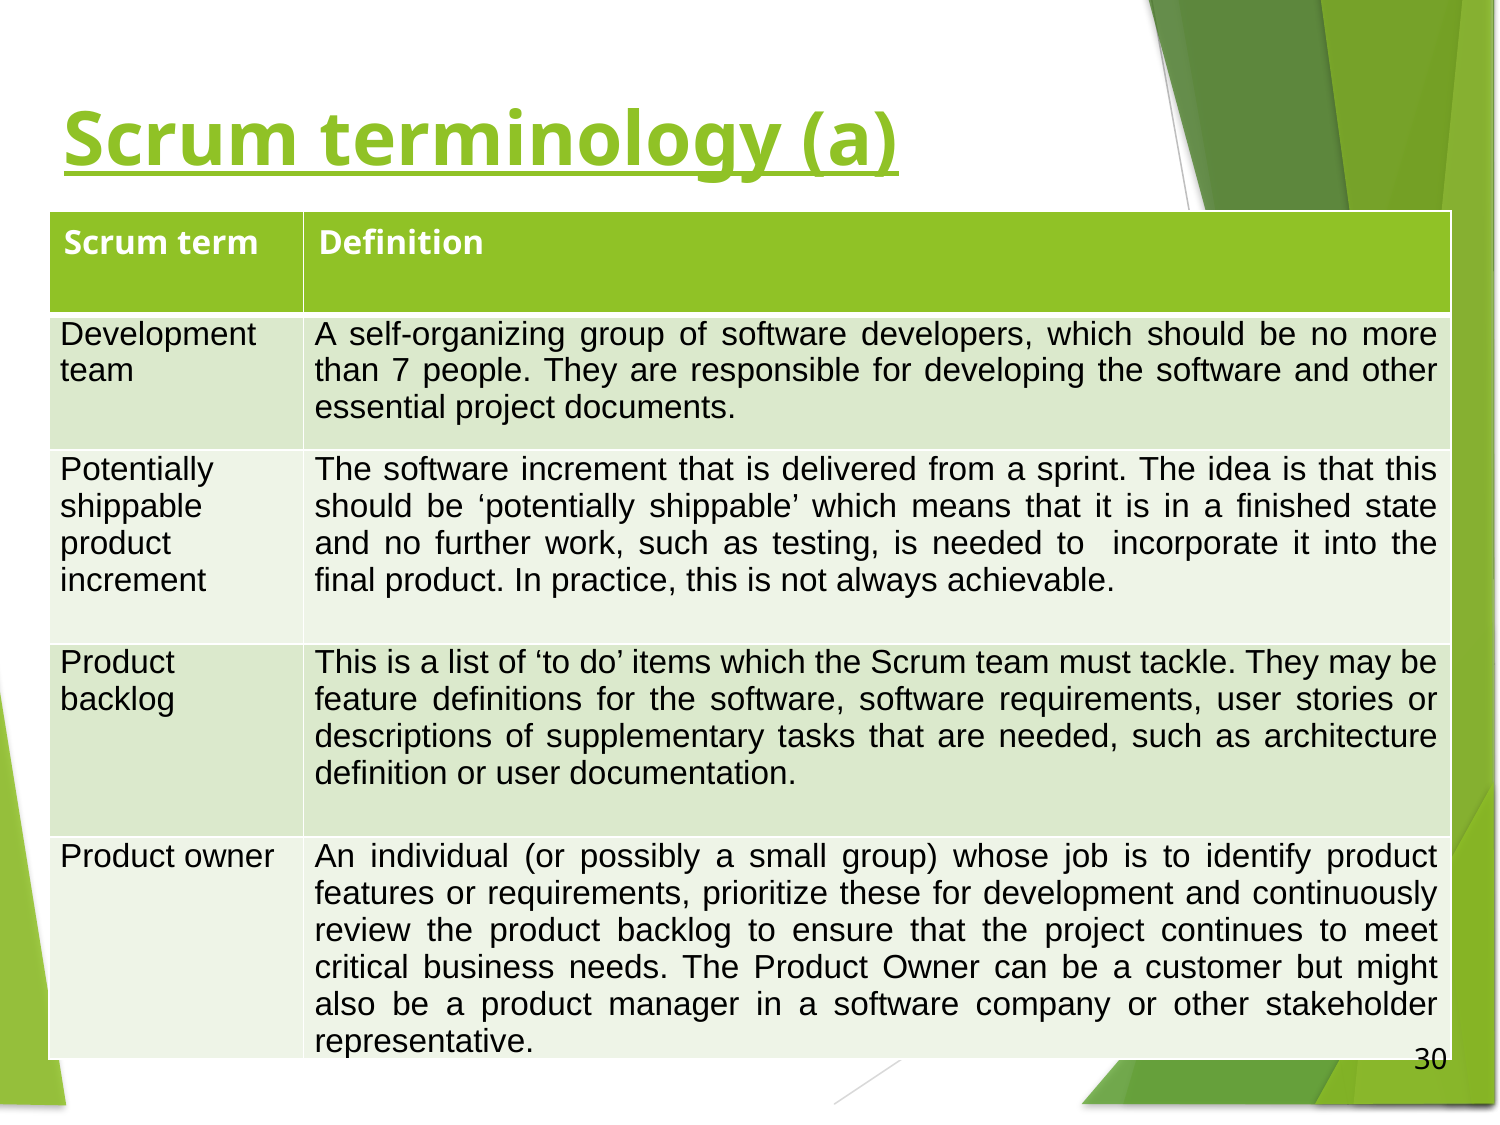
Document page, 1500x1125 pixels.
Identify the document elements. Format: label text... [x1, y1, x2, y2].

table_cell An individual (or possibly a small group) whose job is to identify product features or requirements, prioritize these for development and continuously review the product backlog to ensure that the project continues to meet critical business needs. The Product Owner can be a customer but might also be a product manager in a software company or other stakeholder representative. [304, 838, 1450, 1058]
table_cell The software increment that is delivered from a sprint. The idea is that this should be ‘potentially shippable’ which means that it is in a finished state and no further work, such as testing, is needed to incorporate it into the final product. In practice, this is not always achievable. [304, 451, 1450, 643]
table_header Definition [304, 212, 1450, 312]
table_cell A self-organizing group of software developers, which should be no more than 7 people. They are responsible for developing the software and other essential project documents. [304, 318, 1450, 449]
table_cell Development team [50, 318, 303, 449]
table_cell Potentially shippable product increment [50, 451, 303, 643]
table_header Scrum term [50, 212, 303, 312]
table_cell Product backlog [50, 645, 303, 836]
title Scrum terminology (a) [49, 82, 1310, 210]
table_cell Product owner [50, 838, 303, 1058]
slide_number 30 [1378, 1030, 1463, 1091]
table_cell This is a list of ‘to do’ items which the Scrum team must tackle. They may be feature definitions for the software, software requirements, user stories or descriptions of supplementary tasks that are needed, such as architecture definition or user documentation. [304, 645, 1450, 836]
